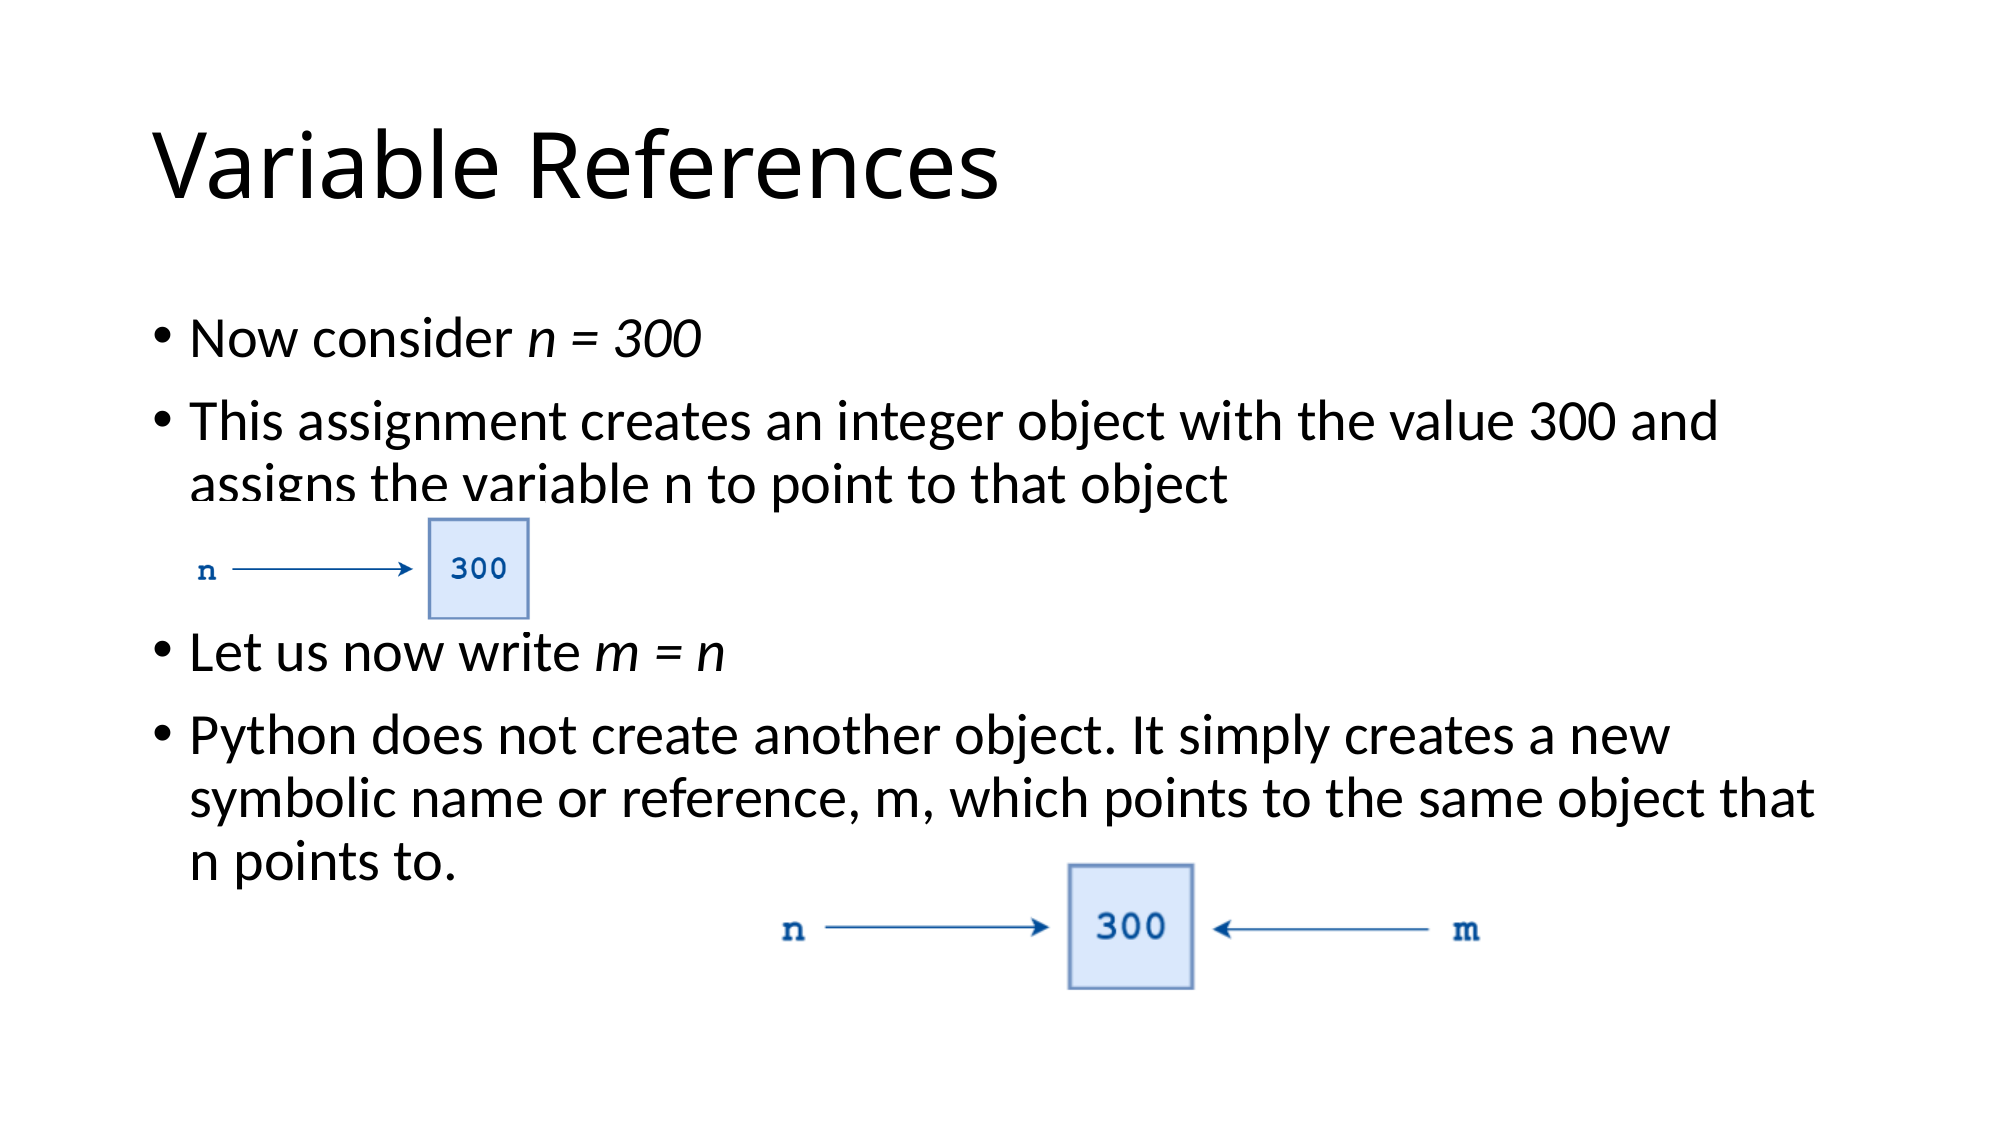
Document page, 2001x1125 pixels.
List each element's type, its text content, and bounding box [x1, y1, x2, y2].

picture [749, 834, 1522, 1023]
title Variable References [137, 59, 1863, 278]
list Now consider n = 300 This assignment creates an integer object with the value 300 and assigns the variable n to point to that object Let us now write m = n Python does not create another object. It simply creates a new symbolic name or reference, m, which points to the same object that n points to. [137, 299, 1863, 1014]
picture [178, 501, 545, 632]
